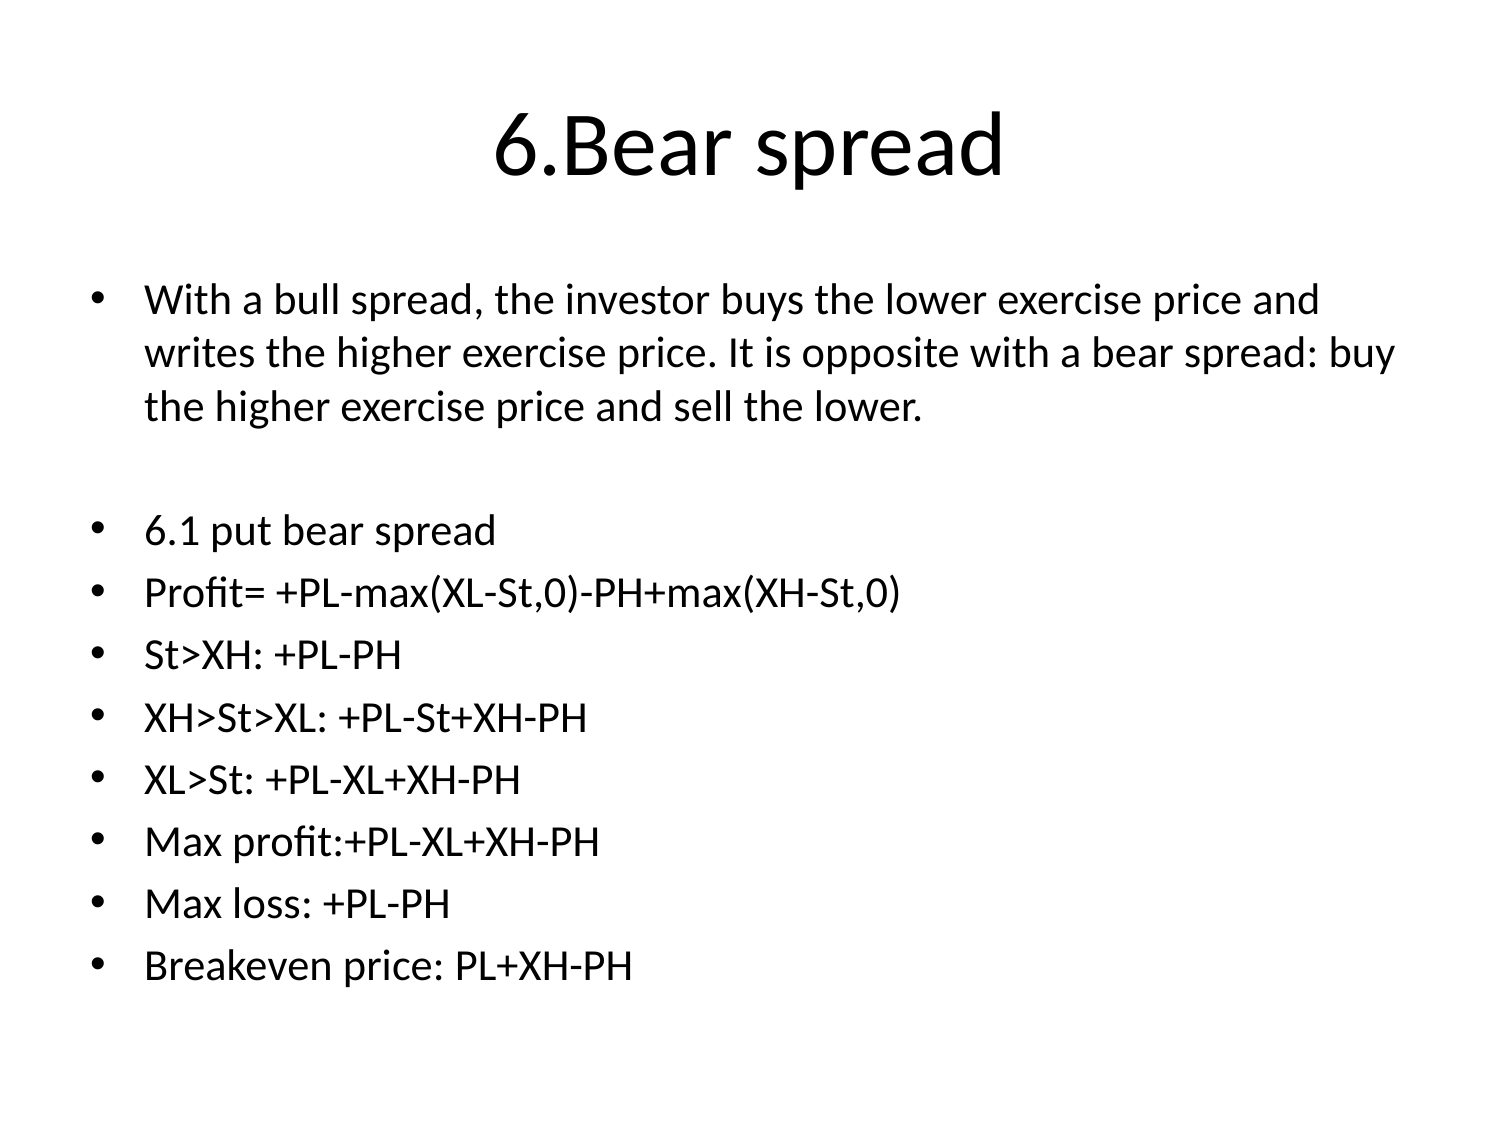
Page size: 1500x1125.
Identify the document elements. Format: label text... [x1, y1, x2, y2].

list With a bull spread, the investor buys the lower exercise price and writes the higher exercise price. It is opposite with a bear spread: buy the higher exercise price and sell the lower. 6.1 put bear spread Profit= +PL-max(XL-St,0)-PH+max(XH-St,0) St>XH: +PL-PH XH>St>XL: +PL-St+XH-PH XL>St: +PL-XL+XH-PH Max profit:+PL-XL+XH-PH Max loss: +PL-PH Breakeven price: PL+XH-PH [75, 262, 1425, 1005]
title 6.Bear spread [75, 45, 1425, 233]
